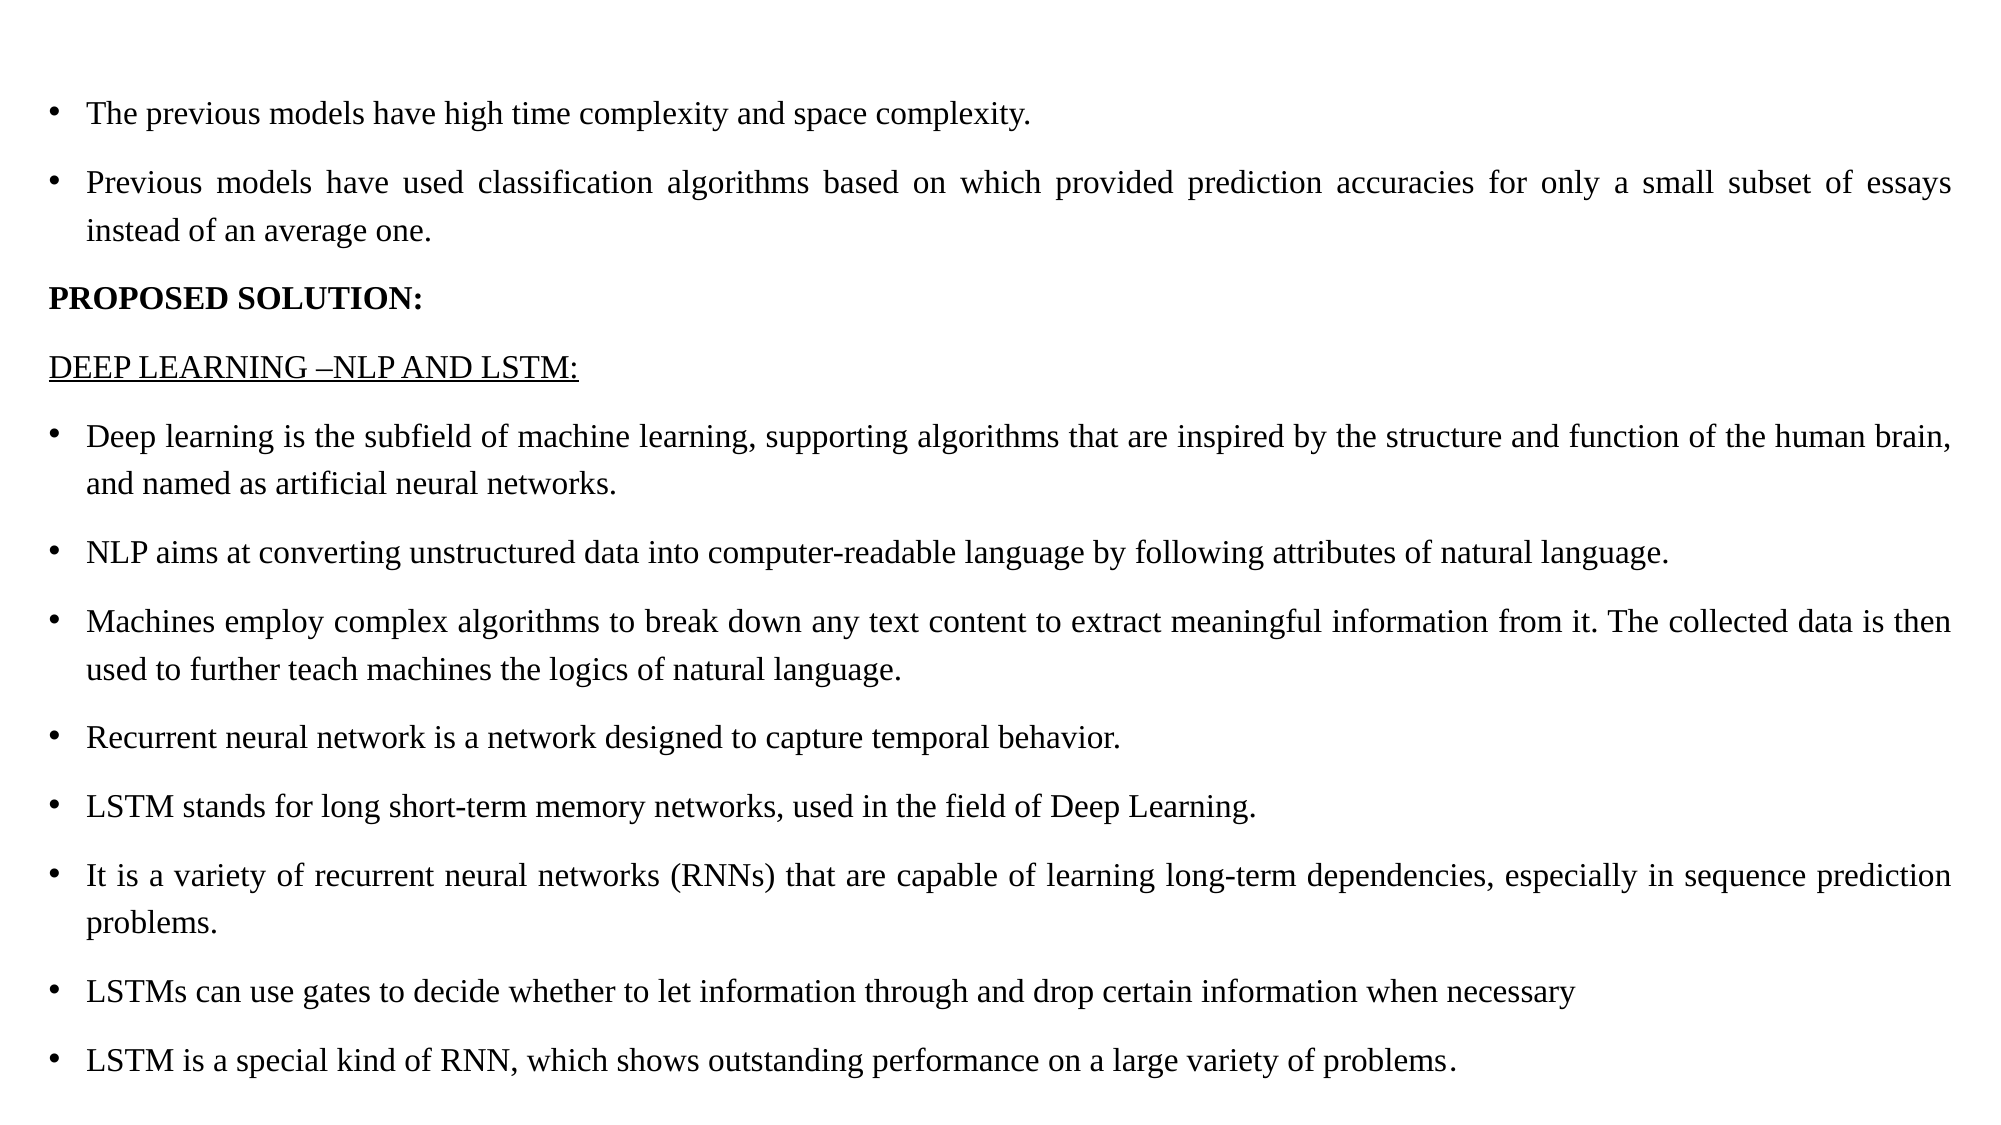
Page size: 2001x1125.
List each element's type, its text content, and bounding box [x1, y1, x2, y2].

list The previous models have high time complexity and space complexity. Previous models have used classification algorithms based on which provided prediction accuracies for only a small subset of essays instead of an average one. PROPOSED SOLUTION: DEEP LEARNING –NLP AND LSTM: Deep learning is the subfield of machine learning, supporting algorithms that are inspired by the structure and function of the human brain, and named as artificial neural networks. NLP aims at converting unstructured data into computer-readable language by following attributes of natural language. Machines employ complex algorithms to break down any text content to extract meaningful information from it. The collected data is then used to further teach machines the logics of natural language. Recurrent neural network is a network designed to capture temporal behavior. LSTM stands for long short-term memory networks, used in the field of Deep Learning. It is a variety of recurrent neural networks (RNNs) that are capable of learning long-term dependencies, especially in sequence prediction problems. LSTMs can use gates to decide whether to let information through and drop certain information when necessary LSTM is a special kind of RNN, which shows outstanding performance on a large variety of problems. [33, 75, 1971, 1101]
